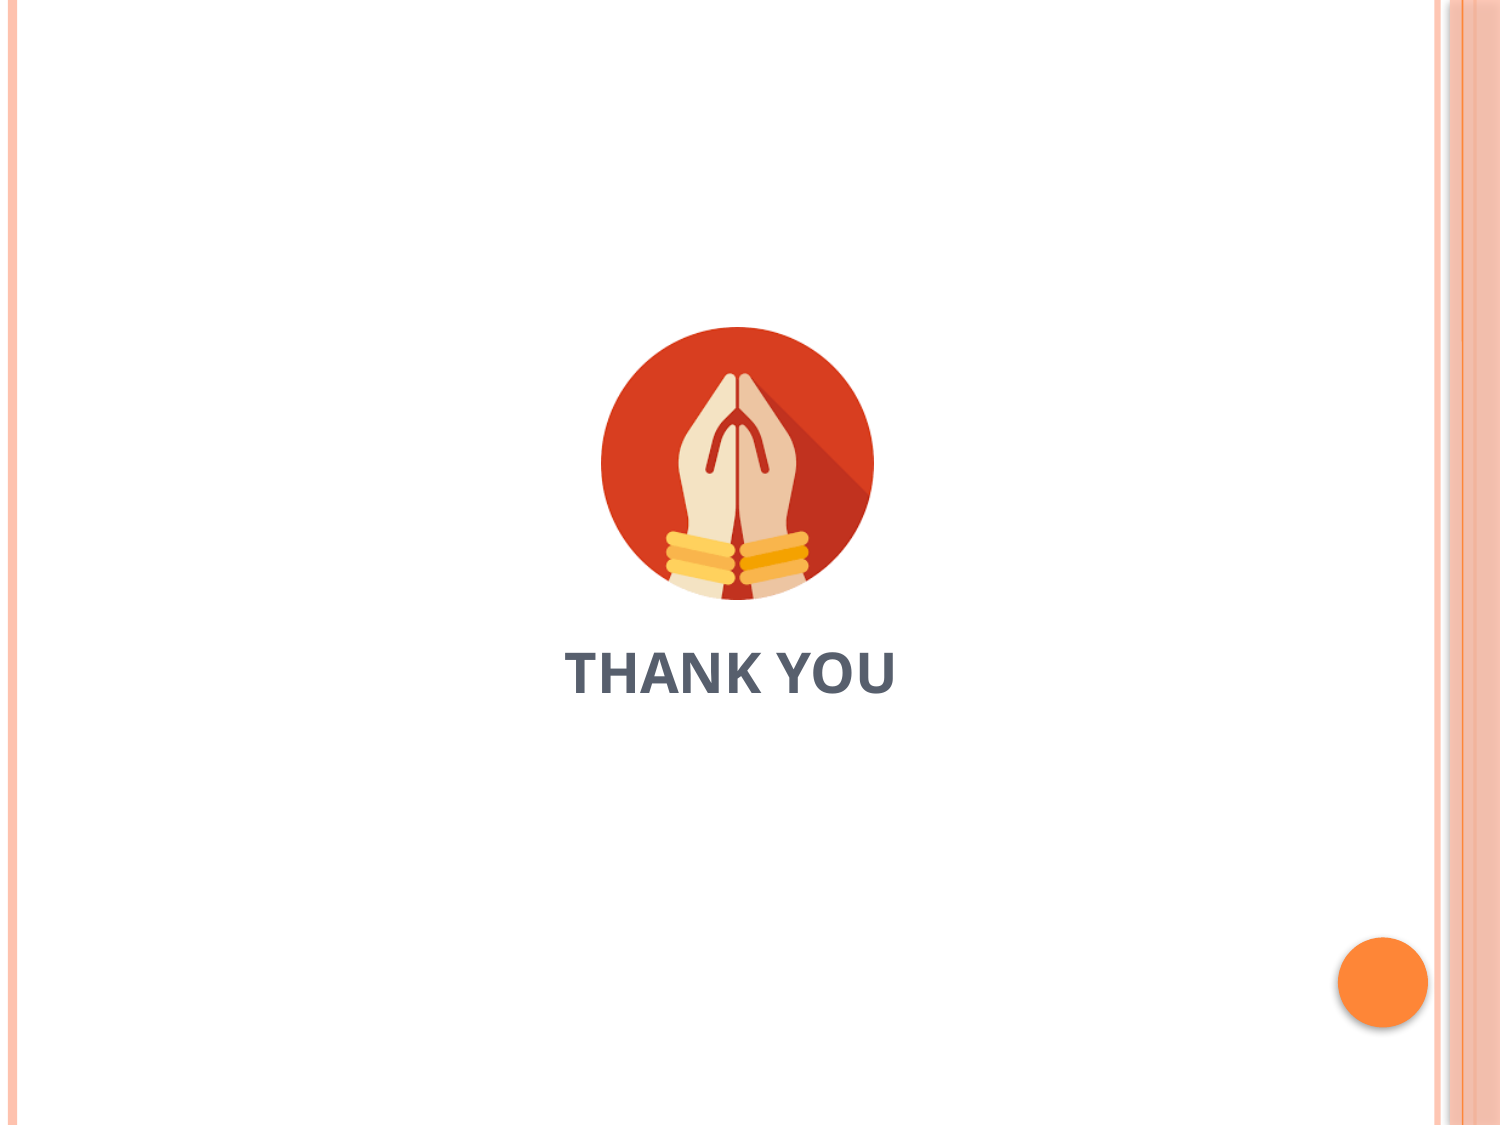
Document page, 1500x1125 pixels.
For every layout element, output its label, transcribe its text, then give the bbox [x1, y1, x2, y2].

picture [600, 327, 874, 601]
title Thank You [549, 575, 950, 713]
